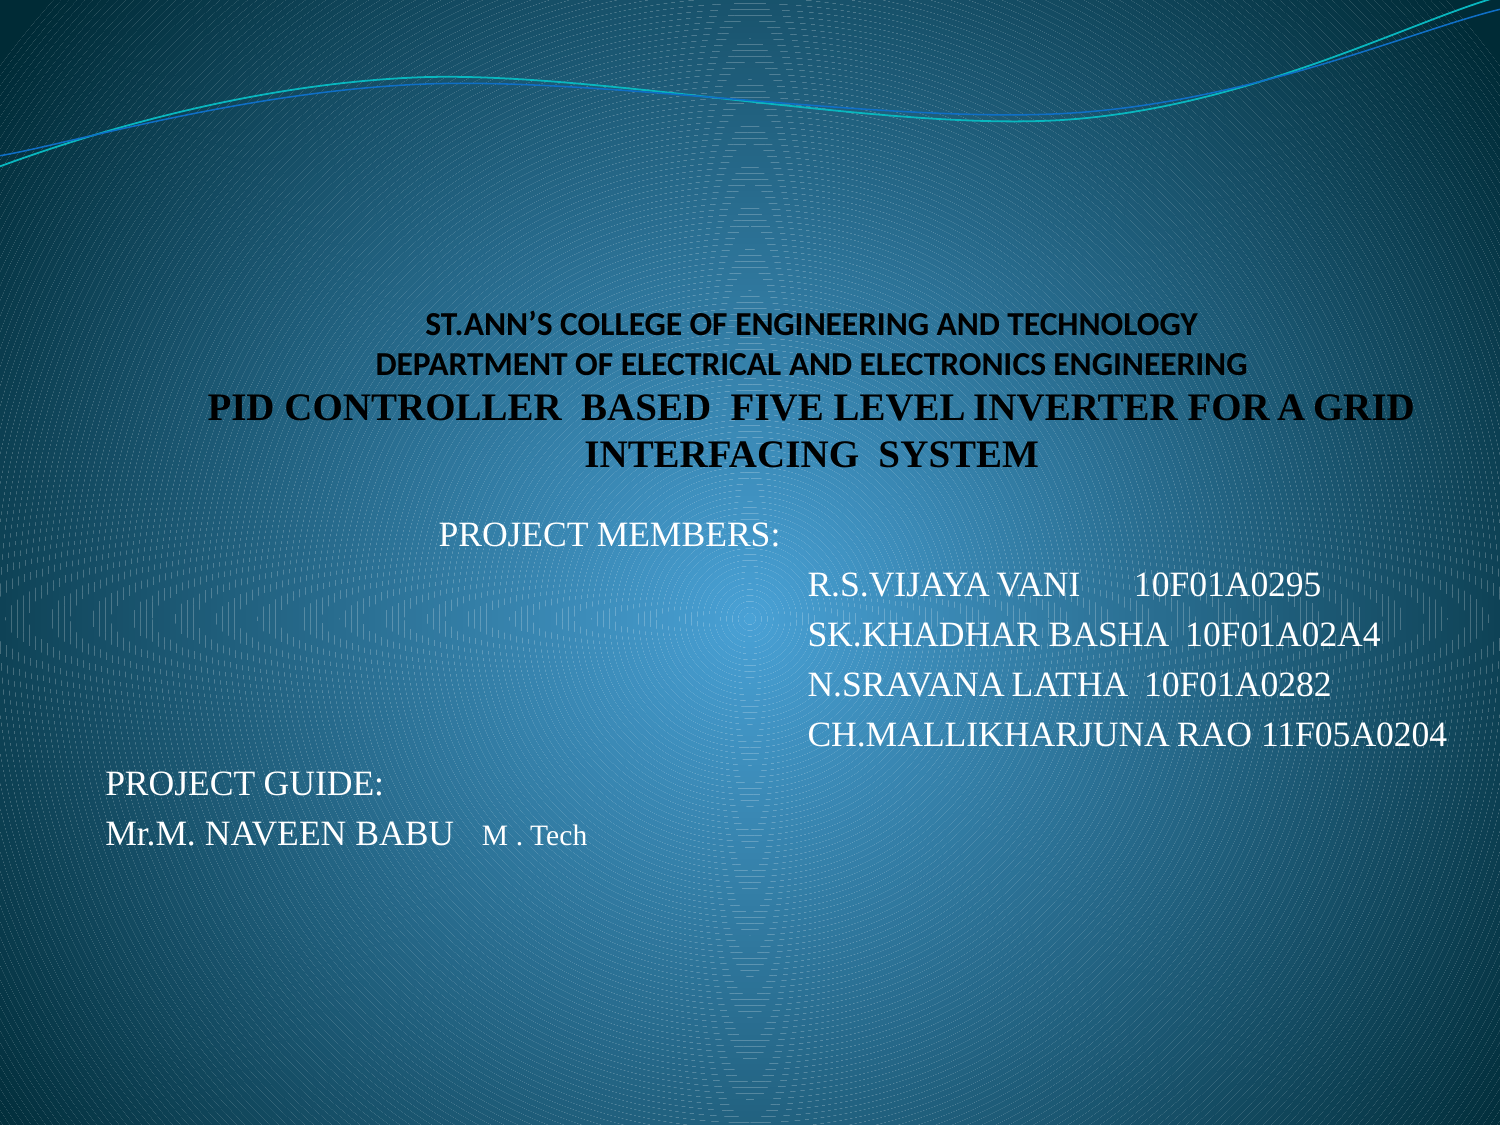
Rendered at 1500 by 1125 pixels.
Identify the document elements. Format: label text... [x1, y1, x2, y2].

title ST.ANN’S COLLEGE OF ENGINEERING AND TECHNOLOGY DEPARTMENT OF ELECTRICAL AND ELECTRONICS ENGINEERING PID CONTROLLER BASED FIVE LEVEL INVERTER FOR A GRID INTERFACING SYSTEM [152, 140, 1475, 503]
subtitle PROJECT MEMBERS: R.S.VIJAYA VANI 10F01A0295 SK.KHADHAR BASHA 10F01A02A4 N.SRAVANA LATHA 10F01A0282 CH.MALLIKHARJUNA RAO 11F05A0204 PROJECT GUIDE: Mr.M. NAVEEN BABU M . Tech [105, 503, 1500, 891]
